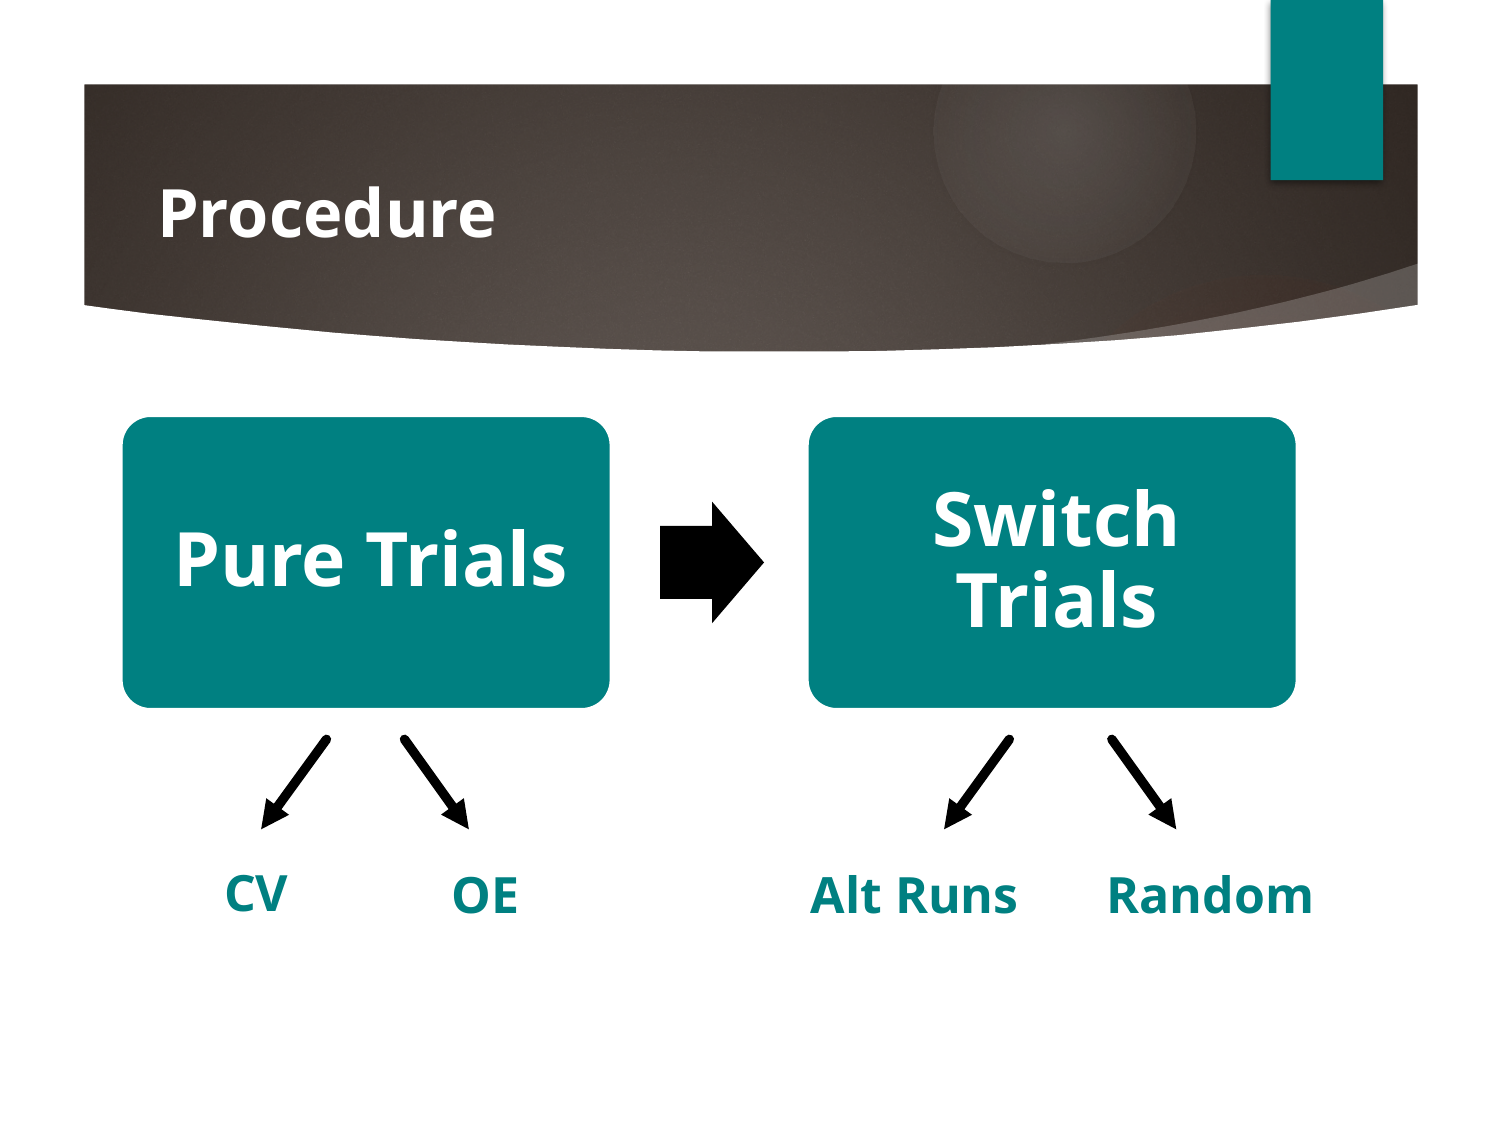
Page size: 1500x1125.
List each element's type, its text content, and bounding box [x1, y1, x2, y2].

text_box Alt Runs [795, 856, 1035, 932]
text_box CV [209, 854, 327, 929]
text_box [1111, 738, 1177, 830]
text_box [120, 385, 1298, 740]
title Procedure [142, 152, 1183, 269]
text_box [260, 738, 327, 830]
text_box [943, 738, 1010, 830]
text_box OE [436, 856, 554, 932]
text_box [404, 738, 470, 830]
text_box Random [1091, 856, 1357, 932]
